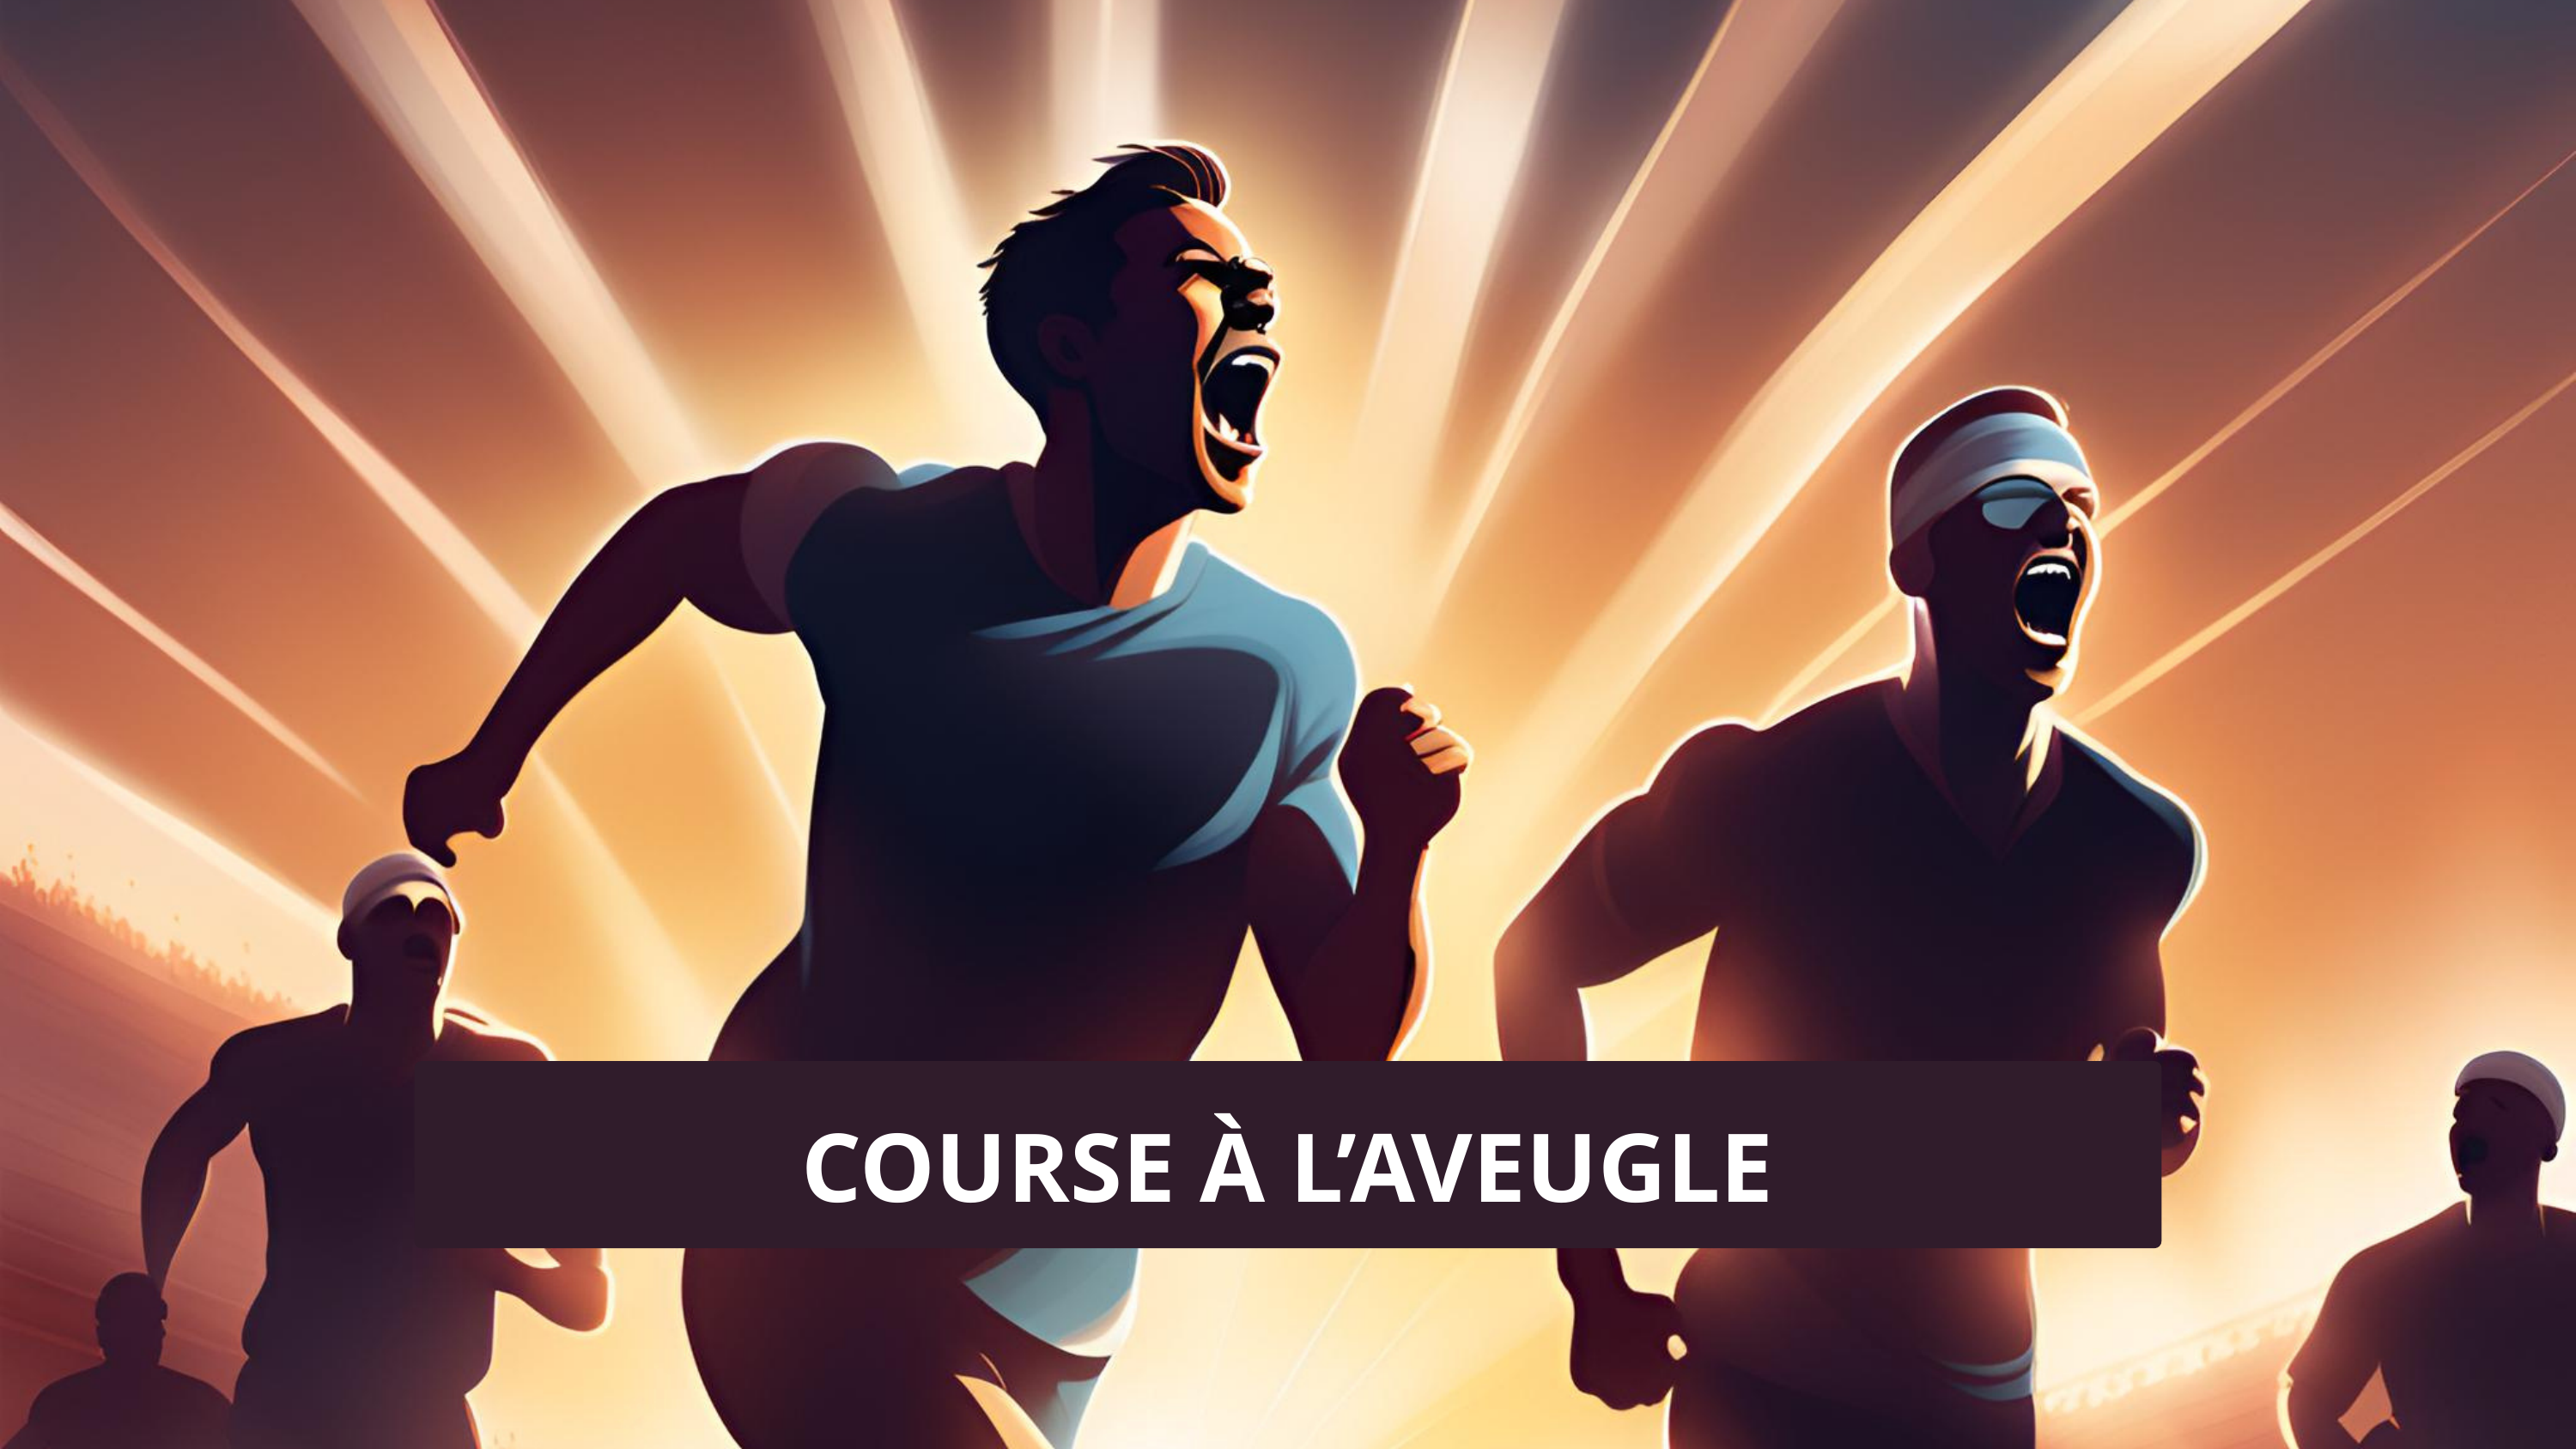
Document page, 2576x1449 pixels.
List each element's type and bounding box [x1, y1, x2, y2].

text_box [414, 1033, 2162, 1276]
text_box [0, 0, 2576, 1449]
